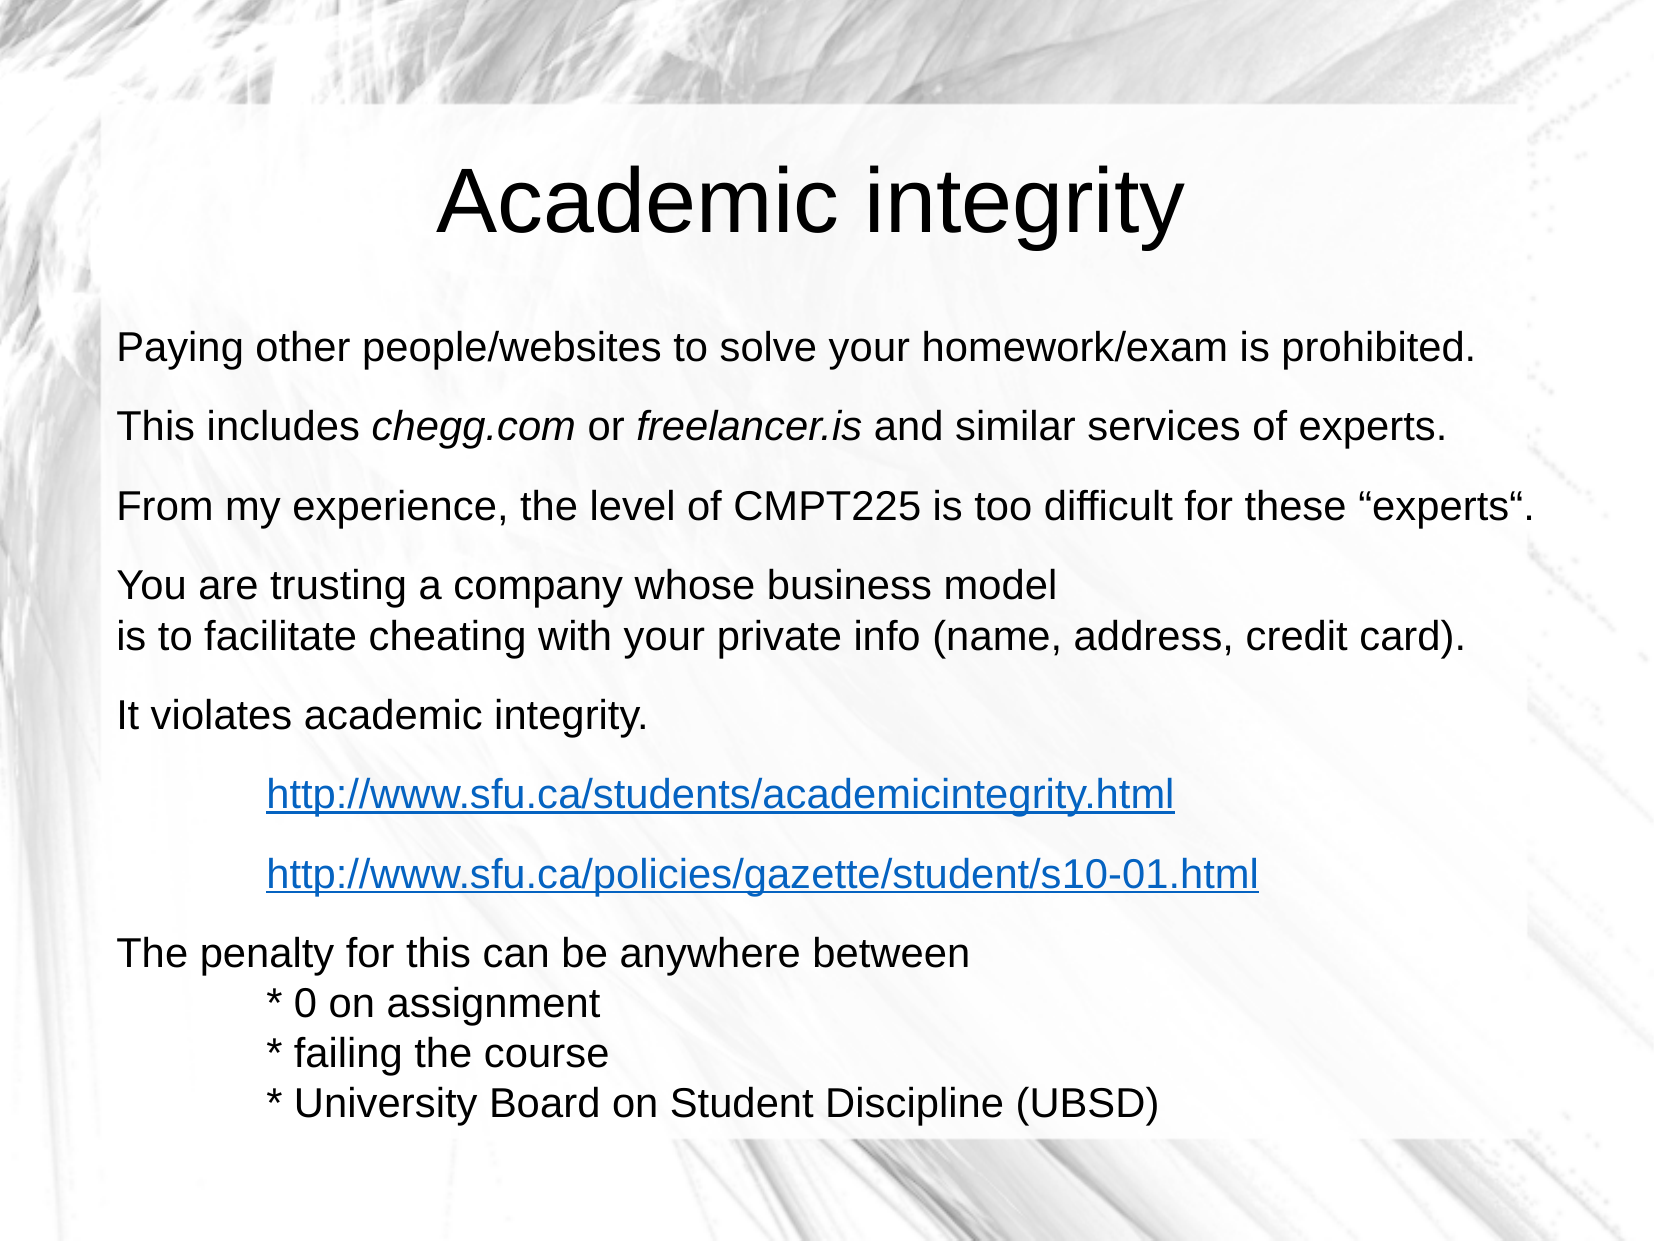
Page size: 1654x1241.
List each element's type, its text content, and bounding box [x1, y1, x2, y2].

picture [0, 0, 1654, 1241]
list Paying other people/websites to solve your homework/exam is prohibited. This includes chegg.com or freelancer.is and similar services of experts. From my experience, the level of CMPT225 is too difficult for these “experts“. You are trusting a company whose business model is to facilitate cheating with your private info (name, address, credit card). It violates academic integrity. http://www.sfu.ca/students/academicintegrity.html http://www.sfu.ca/policies/gazette/student/s10-01.html The penalty for this can be anywhere between * 0 on assignment * failing the course * University Board on Student Discipline (UBSD) [116, 319, 1569, 1158]
title Academic integrity [118, 112, 1506, 281]
